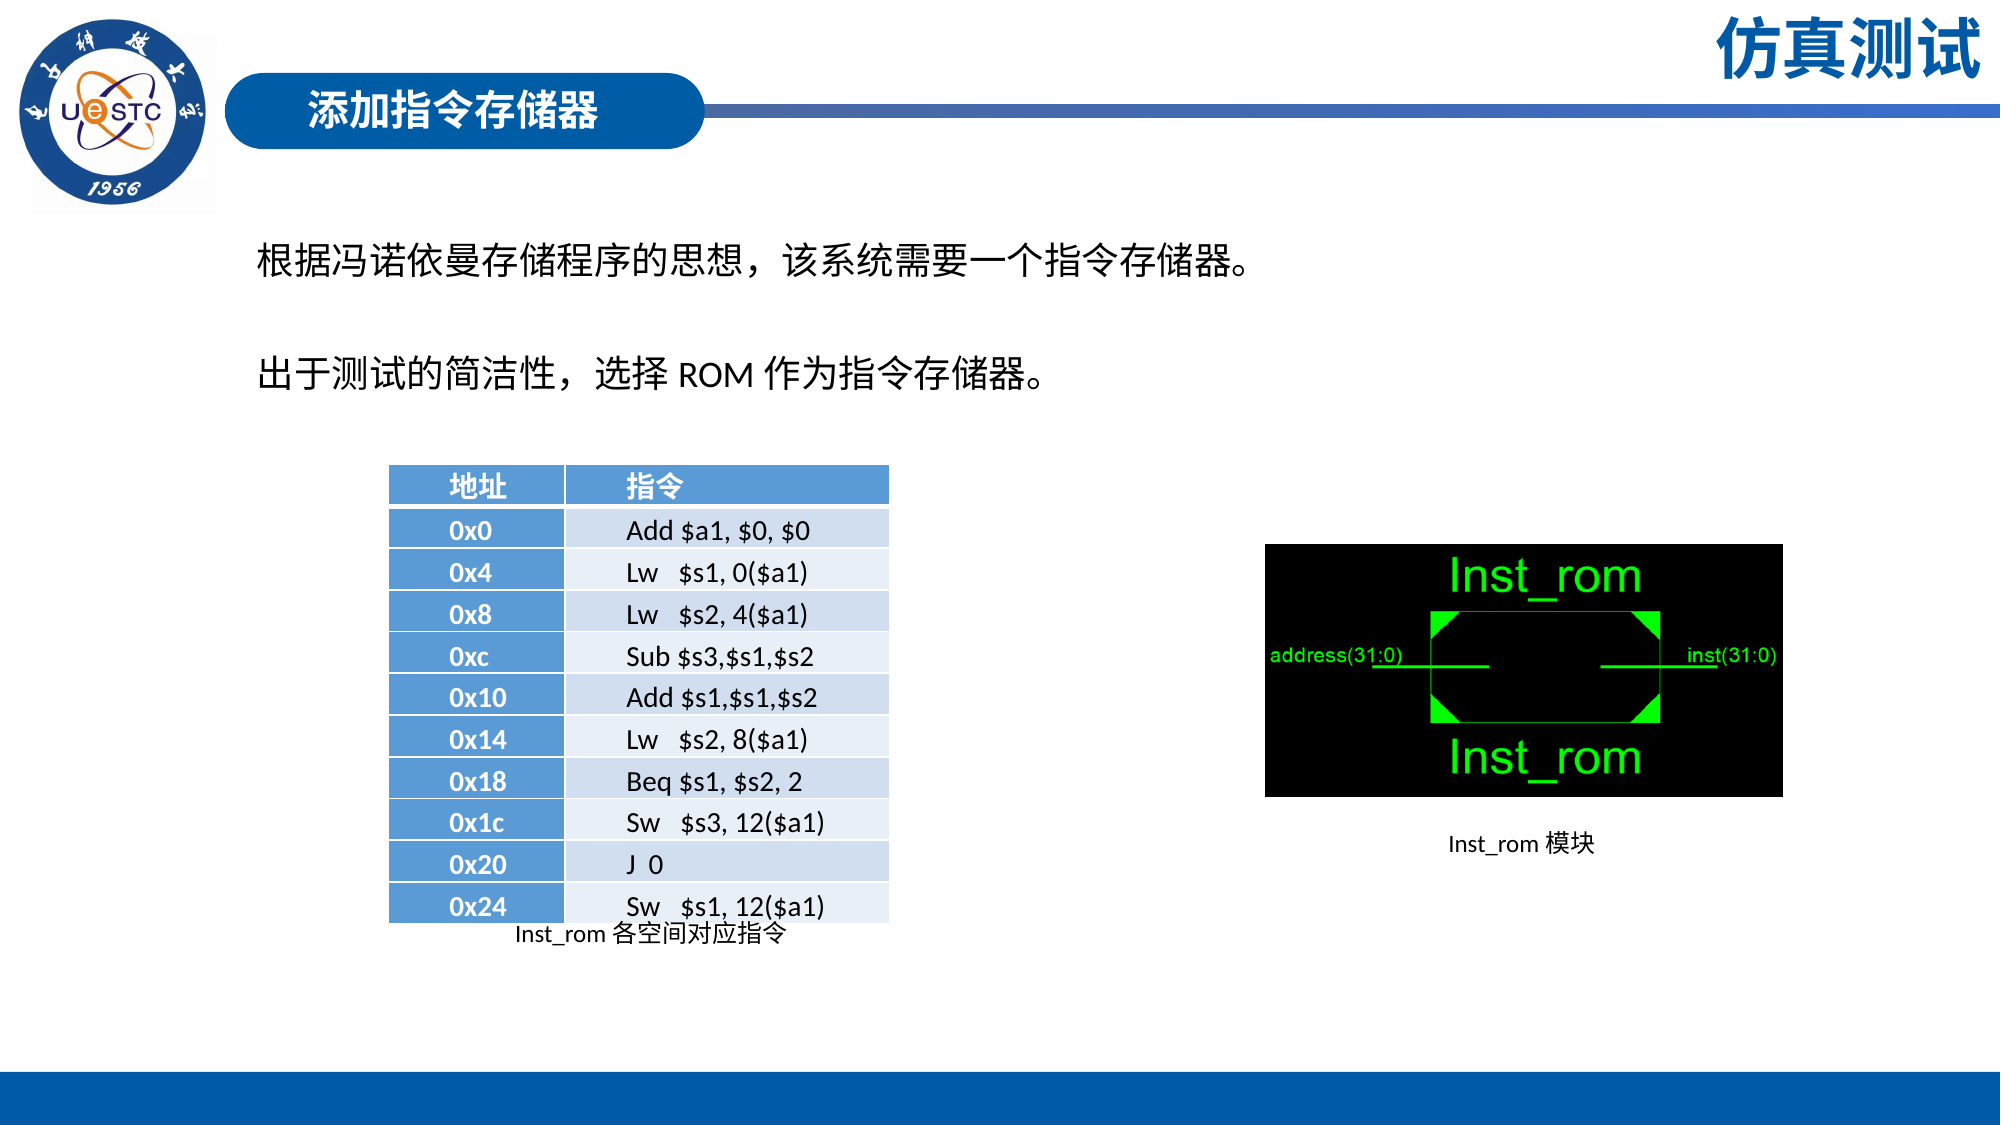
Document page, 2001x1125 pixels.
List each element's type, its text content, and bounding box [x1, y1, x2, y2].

table_cell Sw $s3, 12($a1) [566, 799, 889, 839]
table_cell Sub $s3,$s1,$s2 [566, 632, 889, 672]
table_cell 0x0 [389, 509, 564, 547]
table_cell Add $a1, $0, $0 [566, 509, 889, 547]
table_cell J 0 [566, 841, 889, 881]
text_box [248, 72, 534, 76]
picture [0, 8, 225, 215]
text_box Inst_rom各空间对应指令 [500, 909, 811, 955]
table_header 地址 [389, 465, 564, 504]
table_cell 0x18 [389, 758, 564, 798]
text_box 出于测试的简洁性，选择ROM作为指令存储器。 [91, 321, 1967, 407]
table_cell 0x24 [389, 883, 564, 923]
picture [1265, 544, 1783, 797]
table_cell Beq $s1, $s2, 2 [566, 758, 889, 798]
table_cell 0xc [389, 632, 564, 672]
table_cell 0x14 [389, 716, 564, 756]
table_cell Sw $s1, 12($a1) [566, 883, 889, 923]
table_cell Lw $s2, 8($a1) [566, 716, 889, 756]
table_header 指令 [566, 465, 889, 504]
list 仿真测试 [534, 8, 1998, 113]
table_cell Add $s1,$s1,$s2 [566, 674, 889, 714]
table_cell 0x1c [389, 799, 564, 839]
table_cell 0x4 [389, 549, 564, 589]
table_cell Lw $s2, 4($a1) [566, 591, 889, 631]
text_box Inst_rom模块 [1433, 819, 1619, 865]
text_box 添加指令存储器 [239, 76, 668, 141]
table_cell 0x8 [389, 591, 564, 631]
text_box [224, 81, 705, 150]
table_cell Lw $s1, 0($a1) [566, 549, 889, 589]
table_cell 0x10 [389, 674, 564, 714]
table_cell 0x20 [389, 841, 564, 881]
text_box 根据冯诺依曼存储程序的思想，该系统需要一个指令存储器。 [91, 208, 1967, 294]
